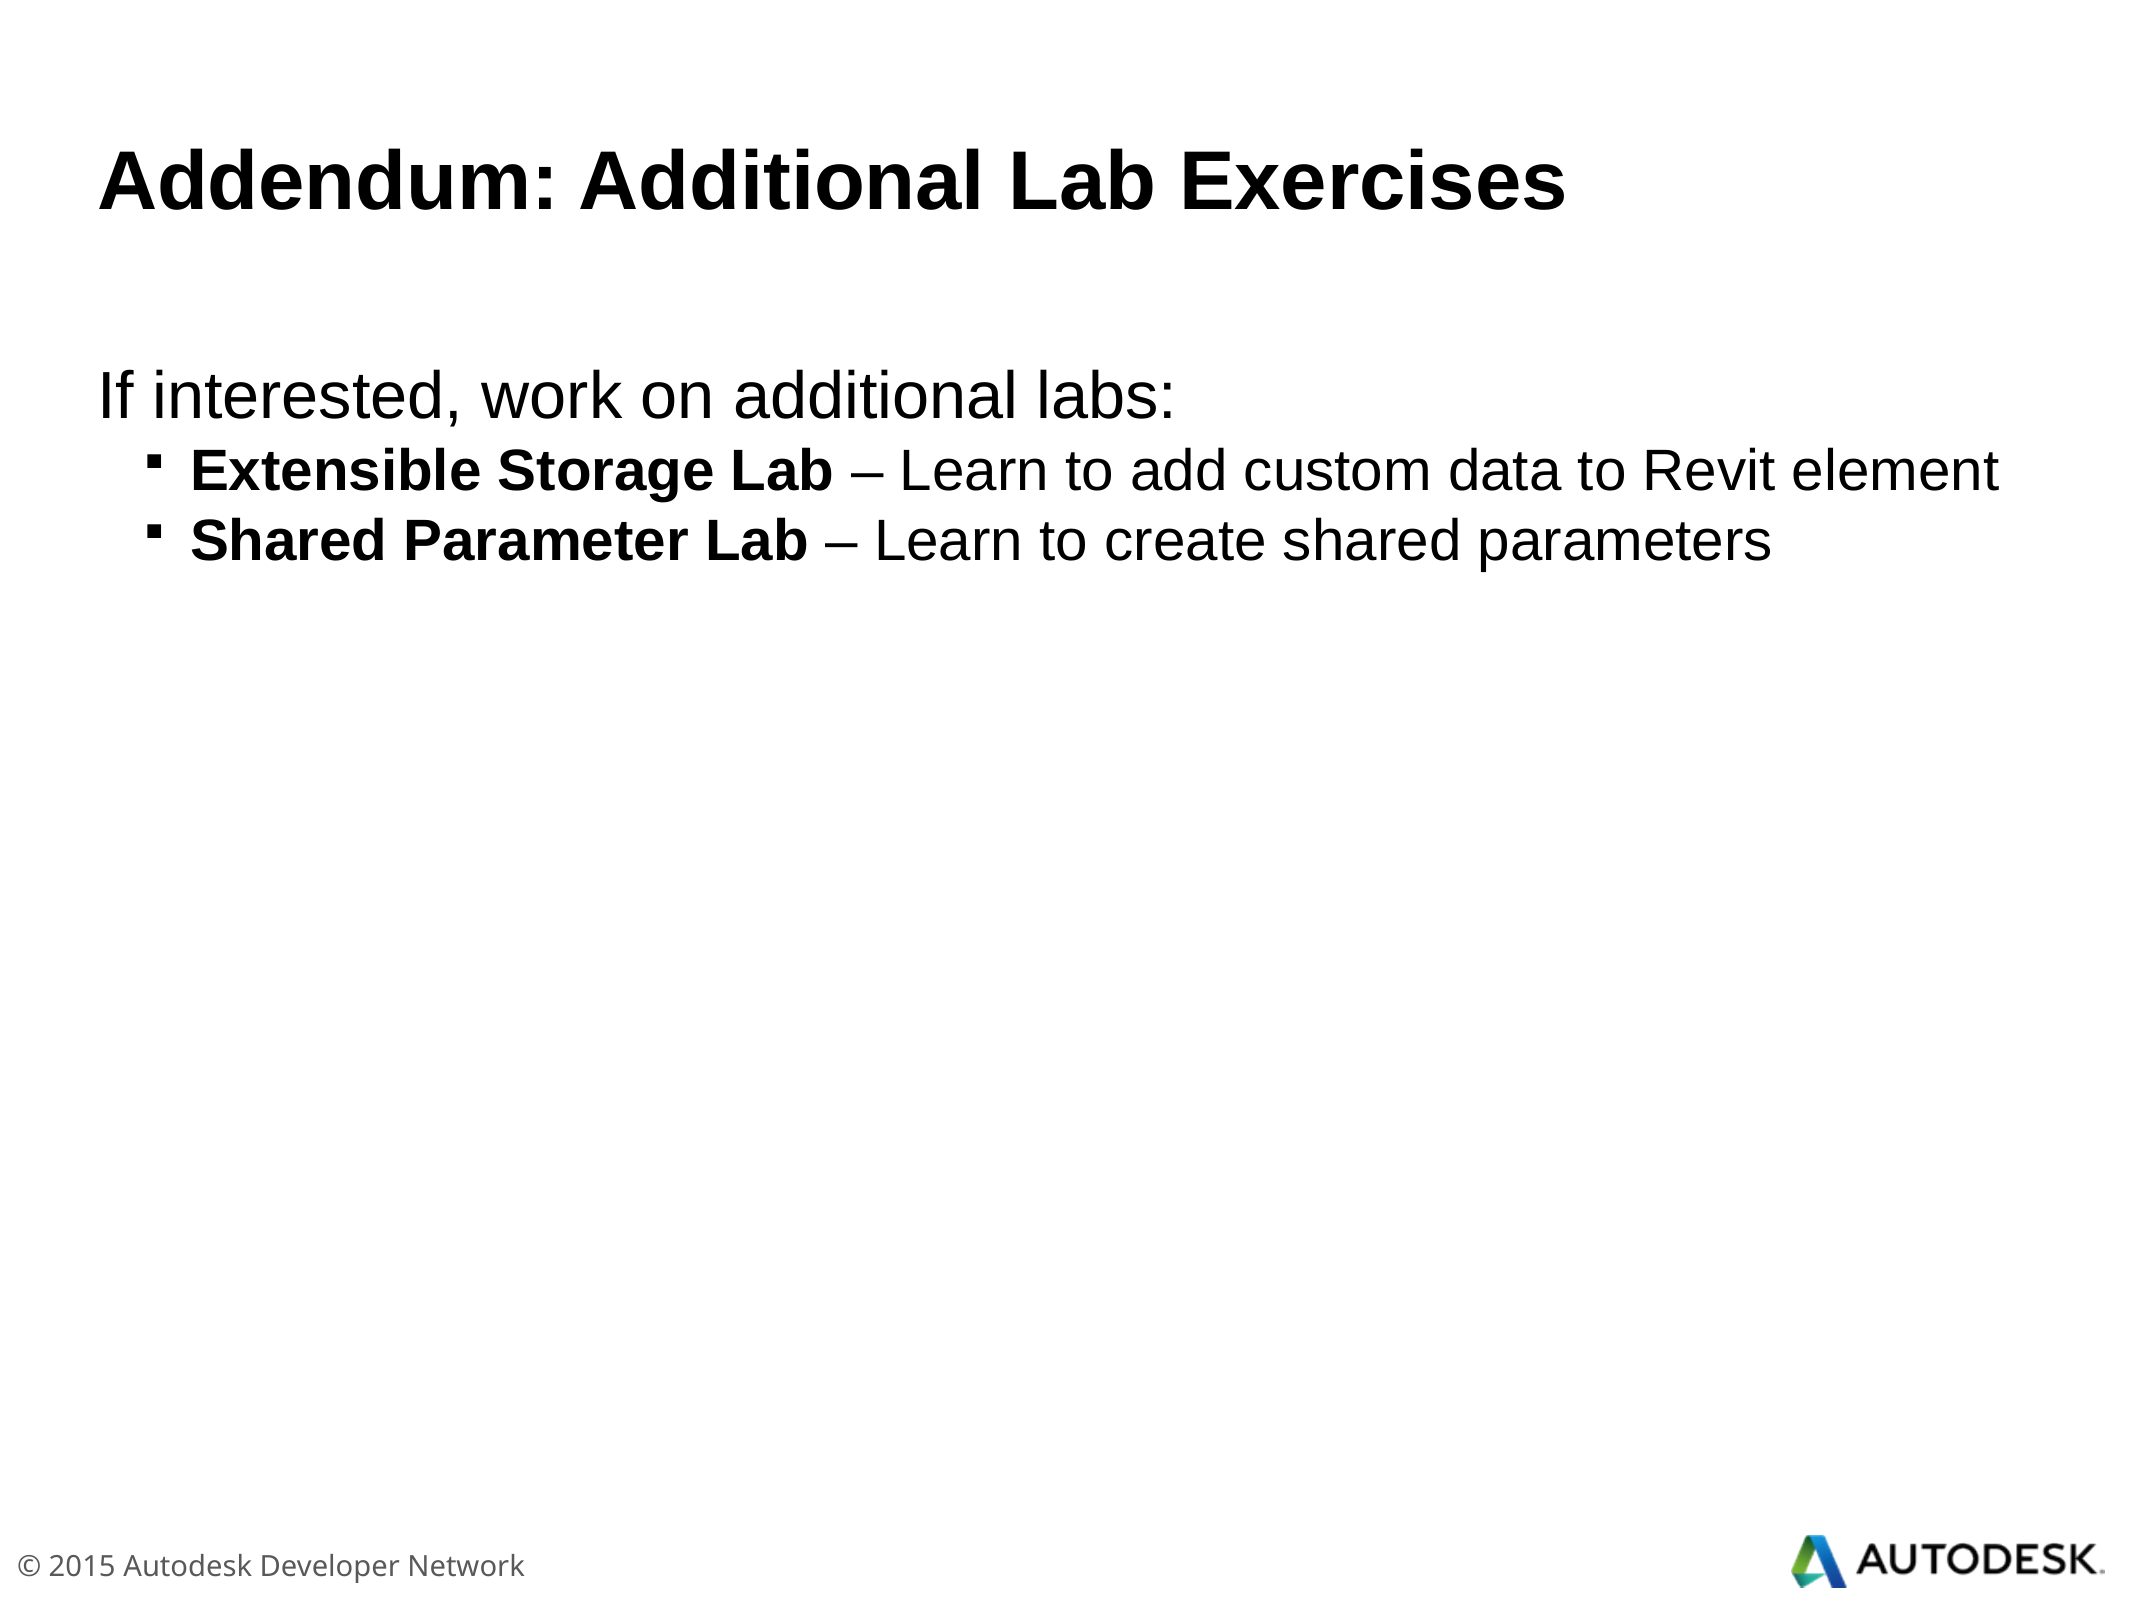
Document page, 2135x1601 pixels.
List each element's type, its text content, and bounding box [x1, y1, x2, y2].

picture [1791, 1535, 2105, 1588]
title Addendum: Additional Lab Exercises [96, 59, 2028, 293]
list If interested, work on additional labs: Extensible Storage Lab – Learn to add custom data to Revit element Shared Parameter Lab – Learn to create shared parameters [96, 351, 2028, 1452]
